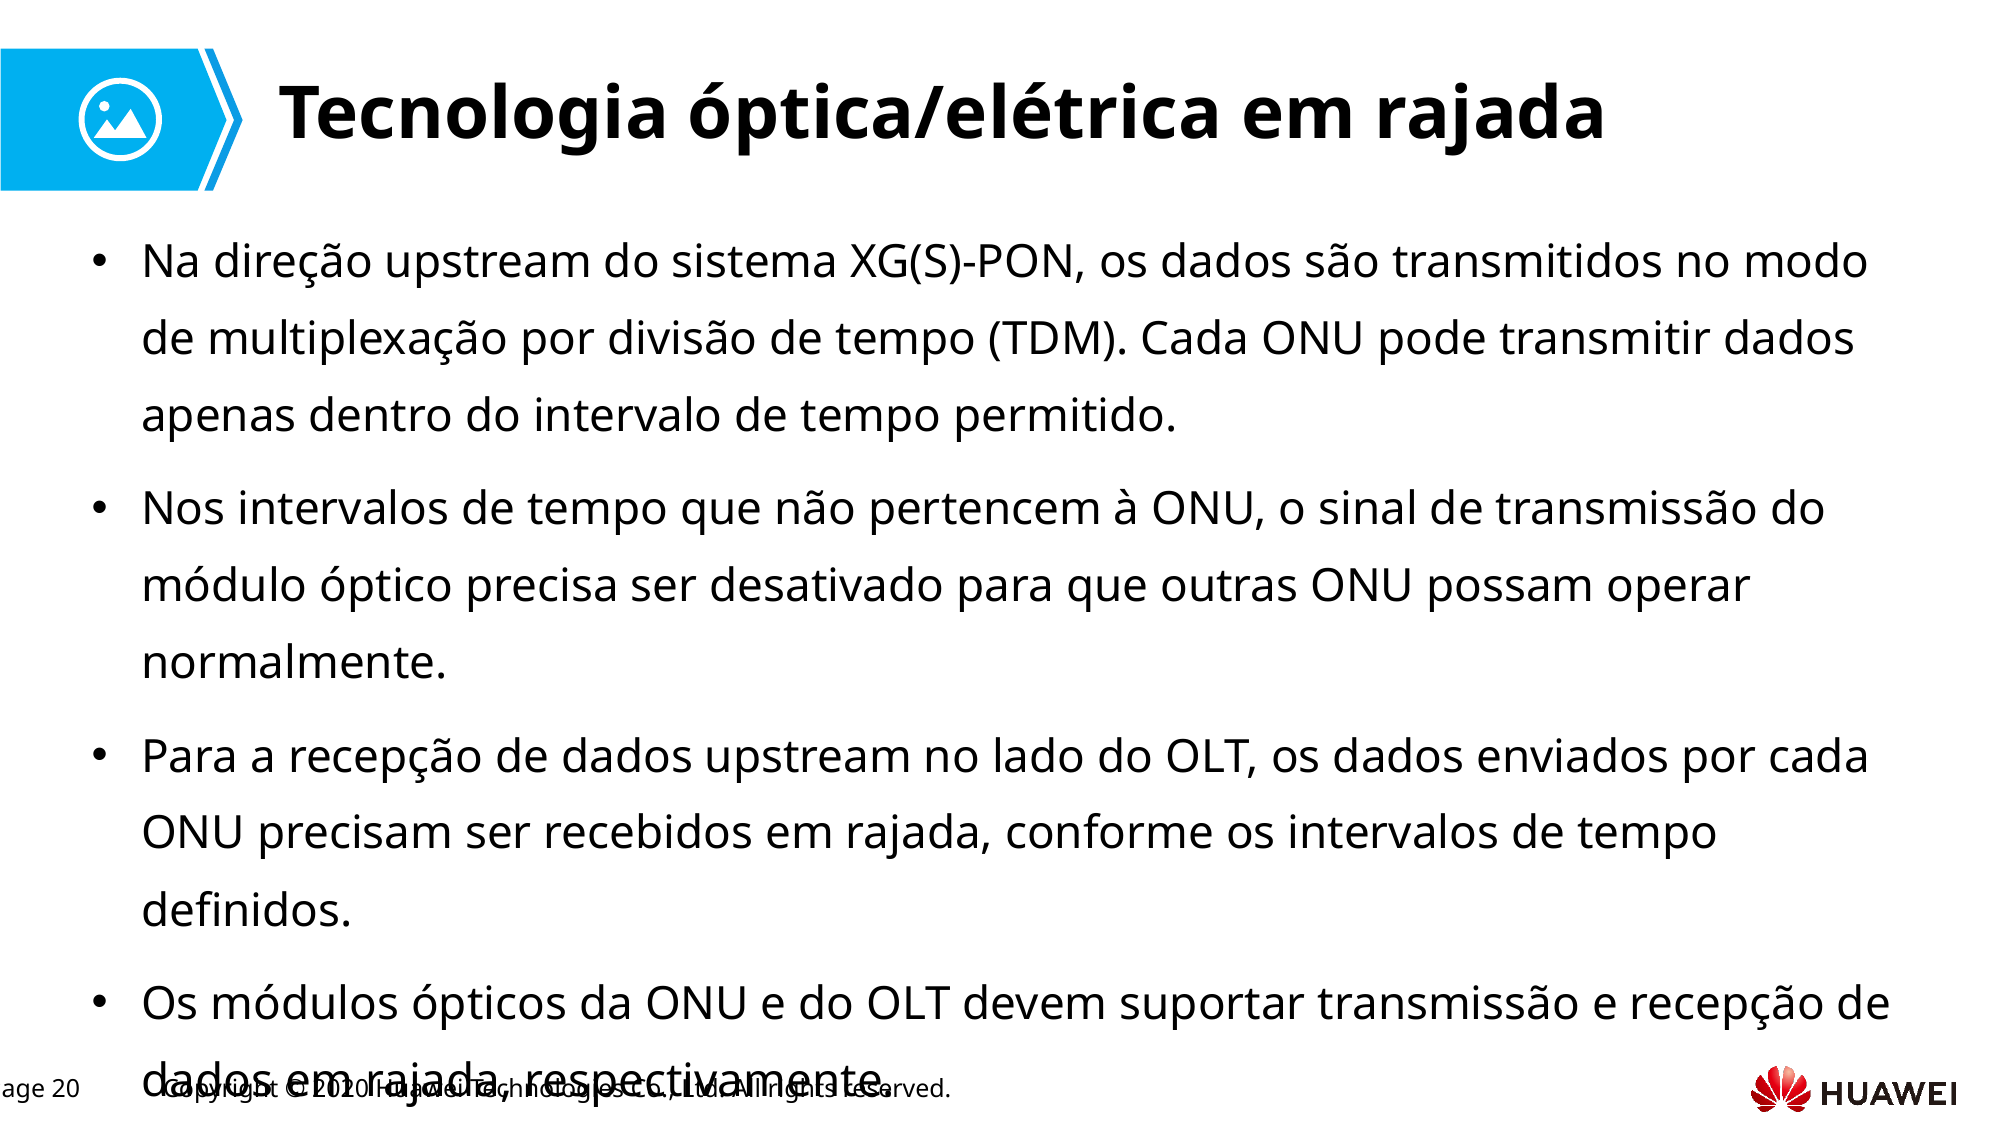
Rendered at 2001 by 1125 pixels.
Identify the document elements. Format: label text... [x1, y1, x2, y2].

text_box Na direção upstream do sistema XG(S)-PON, os dados são transmitidos no modo de multiplexação por divisão de tempo (TDM). Cada ONU pode transmitir dados apenas dentro do intervalo de tempo permitido. Nos intervalos de tempo que não pertencem à ONU, o sinal de transmissão do módulo óptico precisa ser desativado para que outras ONU possam operar normalmente. Para a recepção de dados upstream no lado do OLT, os dados enviados por cada ONU precisam ser recebidos em rajada, conforme os intervalos de tempo definidos. Os módulos ópticos da ONU e do OLT devem suportar transmissão e recepção de dados em rajada, respectivamente. [76, 202, 1927, 970]
picture [1751, 1066, 1956, 1112]
title Tecnologia óptica/elétrica em rajada [261, 67, 1875, 173]
